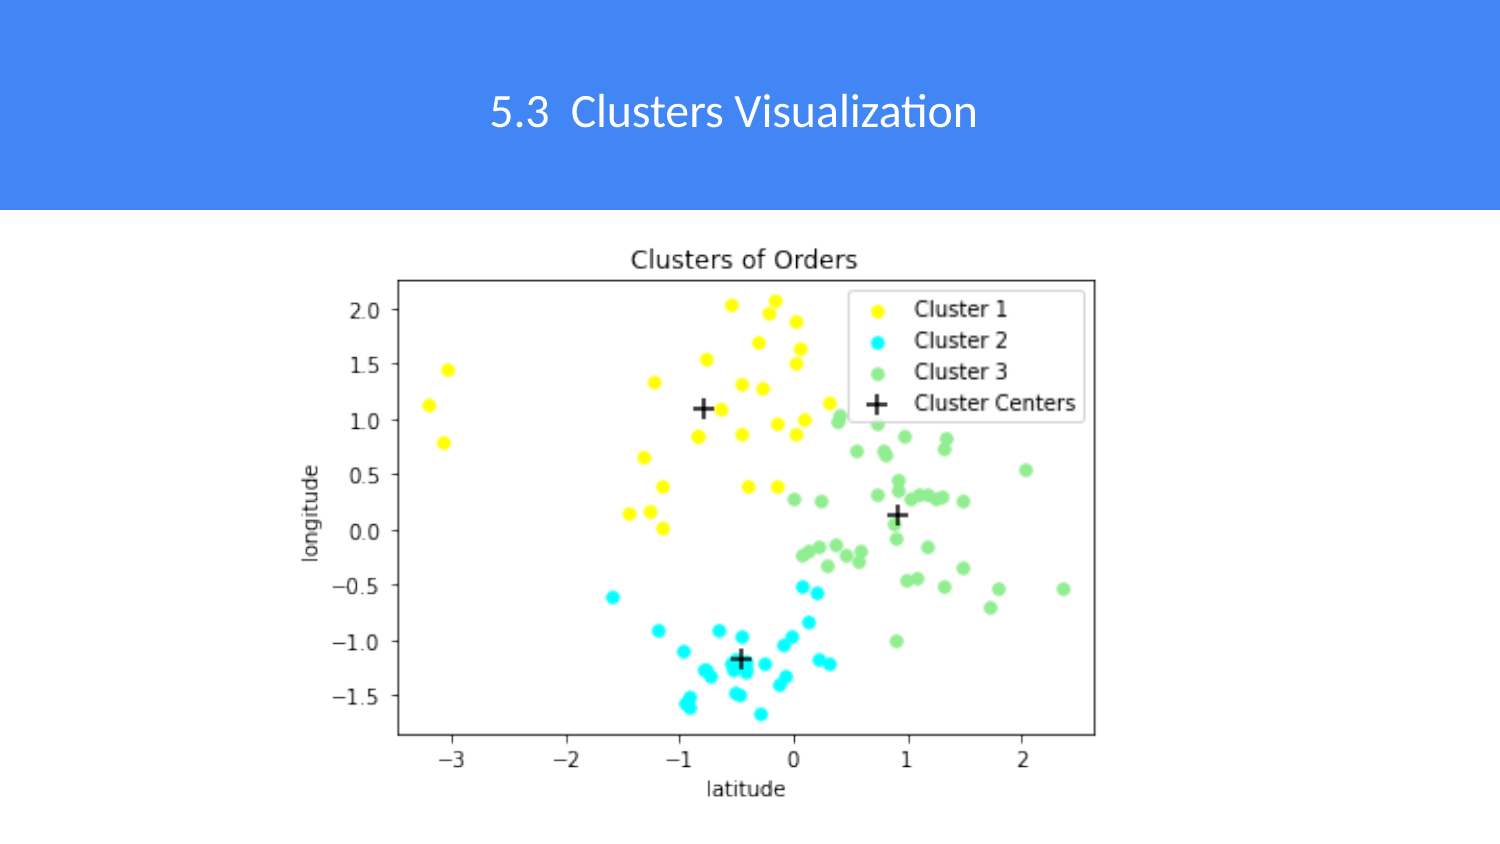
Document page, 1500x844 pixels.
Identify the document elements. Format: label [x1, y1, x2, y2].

picture [287, 234, 1109, 814]
picture [0, 0, 1500, 210]
